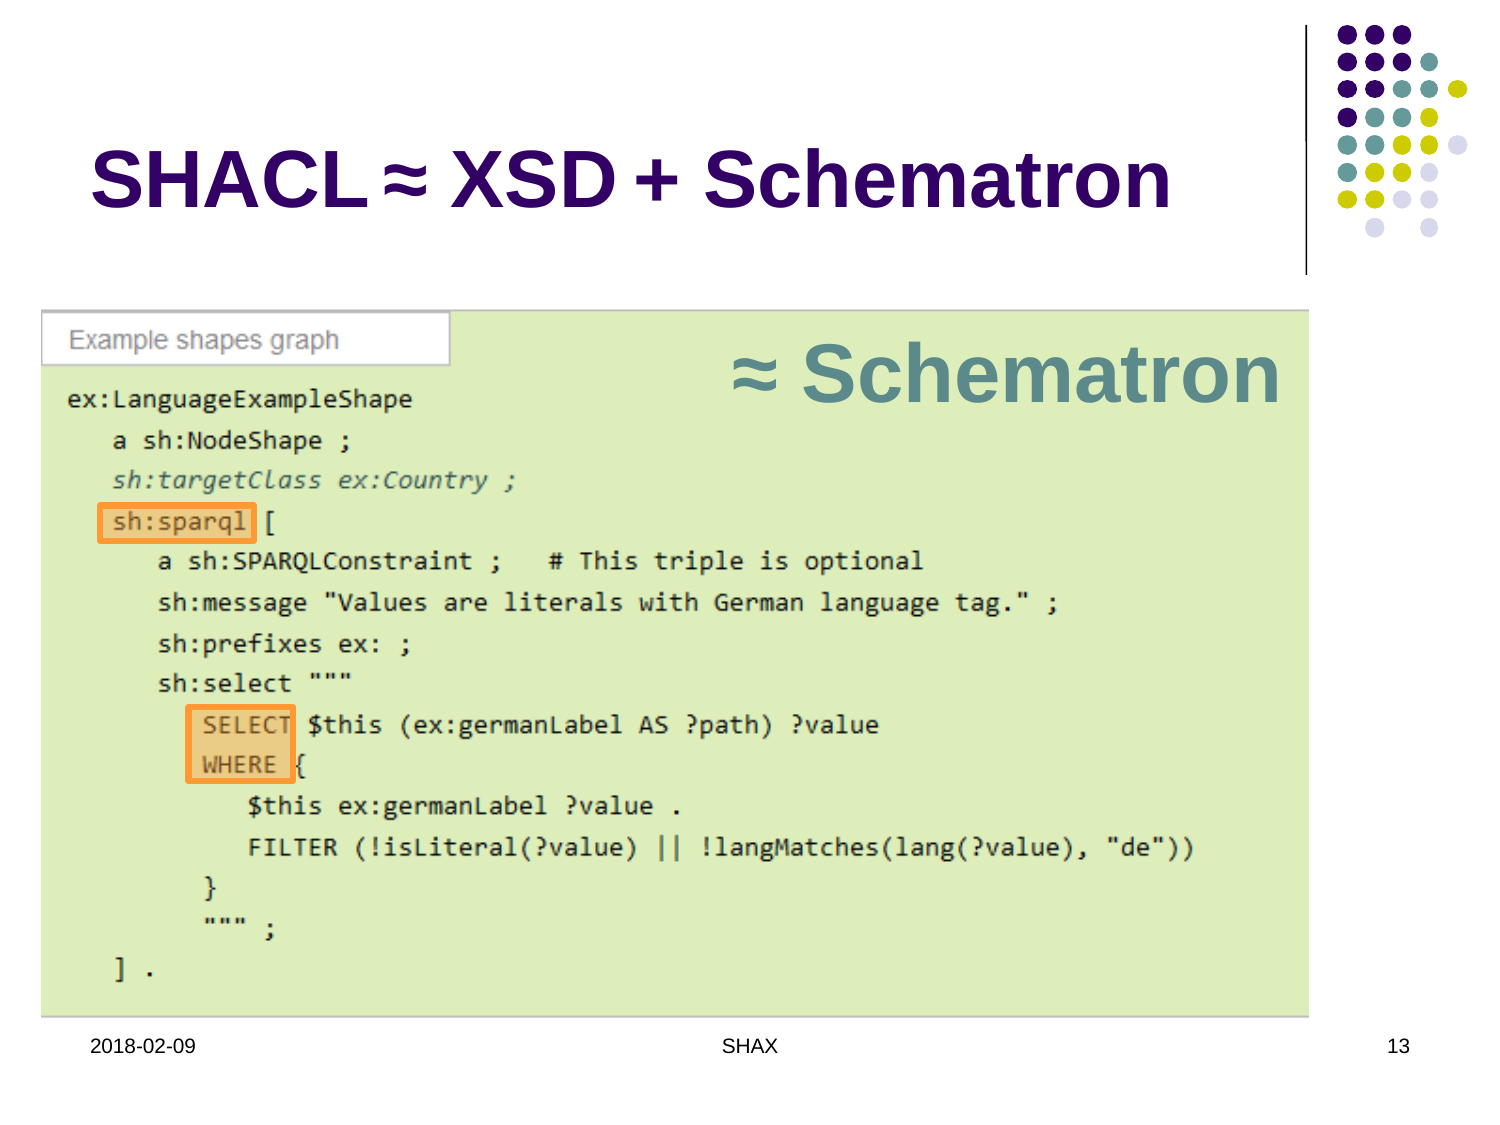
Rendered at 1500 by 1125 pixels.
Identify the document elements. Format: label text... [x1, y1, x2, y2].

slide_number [75, 1025, 425, 1100]
text_box + Schematron [100, 19, 1339, 232]
footer SHAX [478, 1025, 1022, 1100]
slide_number 13 [1074, 1025, 1425, 1100]
picture [41, 308, 1309, 1020]
text_box ≈ XSD [76, 19, 100, 232]
